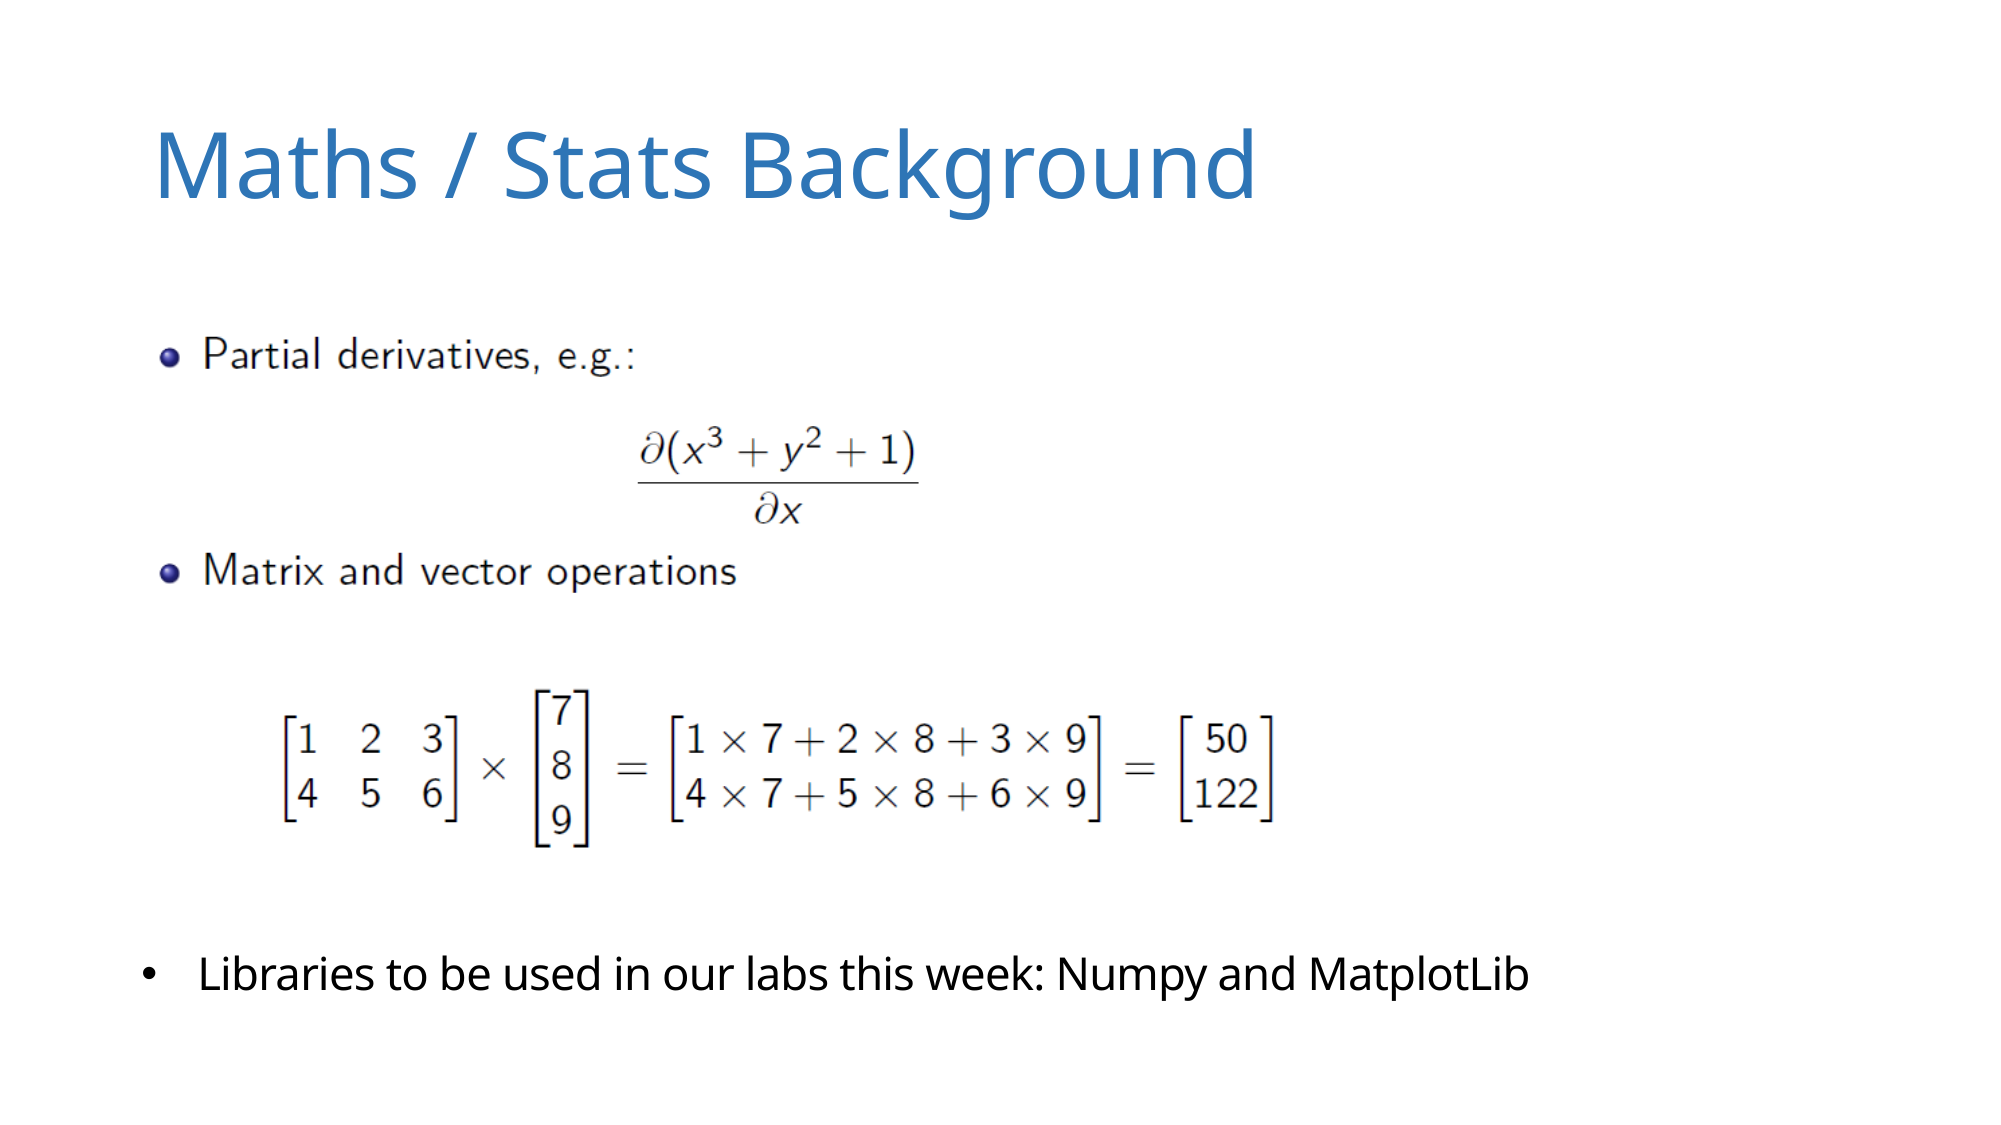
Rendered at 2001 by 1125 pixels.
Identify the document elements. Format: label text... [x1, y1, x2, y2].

picture [137, 325, 1313, 856]
title Maths / Stats Background [137, 59, 1863, 278]
text_box Libraries to be used in our labs this week: Numpy and MatplotLib [137, 927, 1570, 1000]
